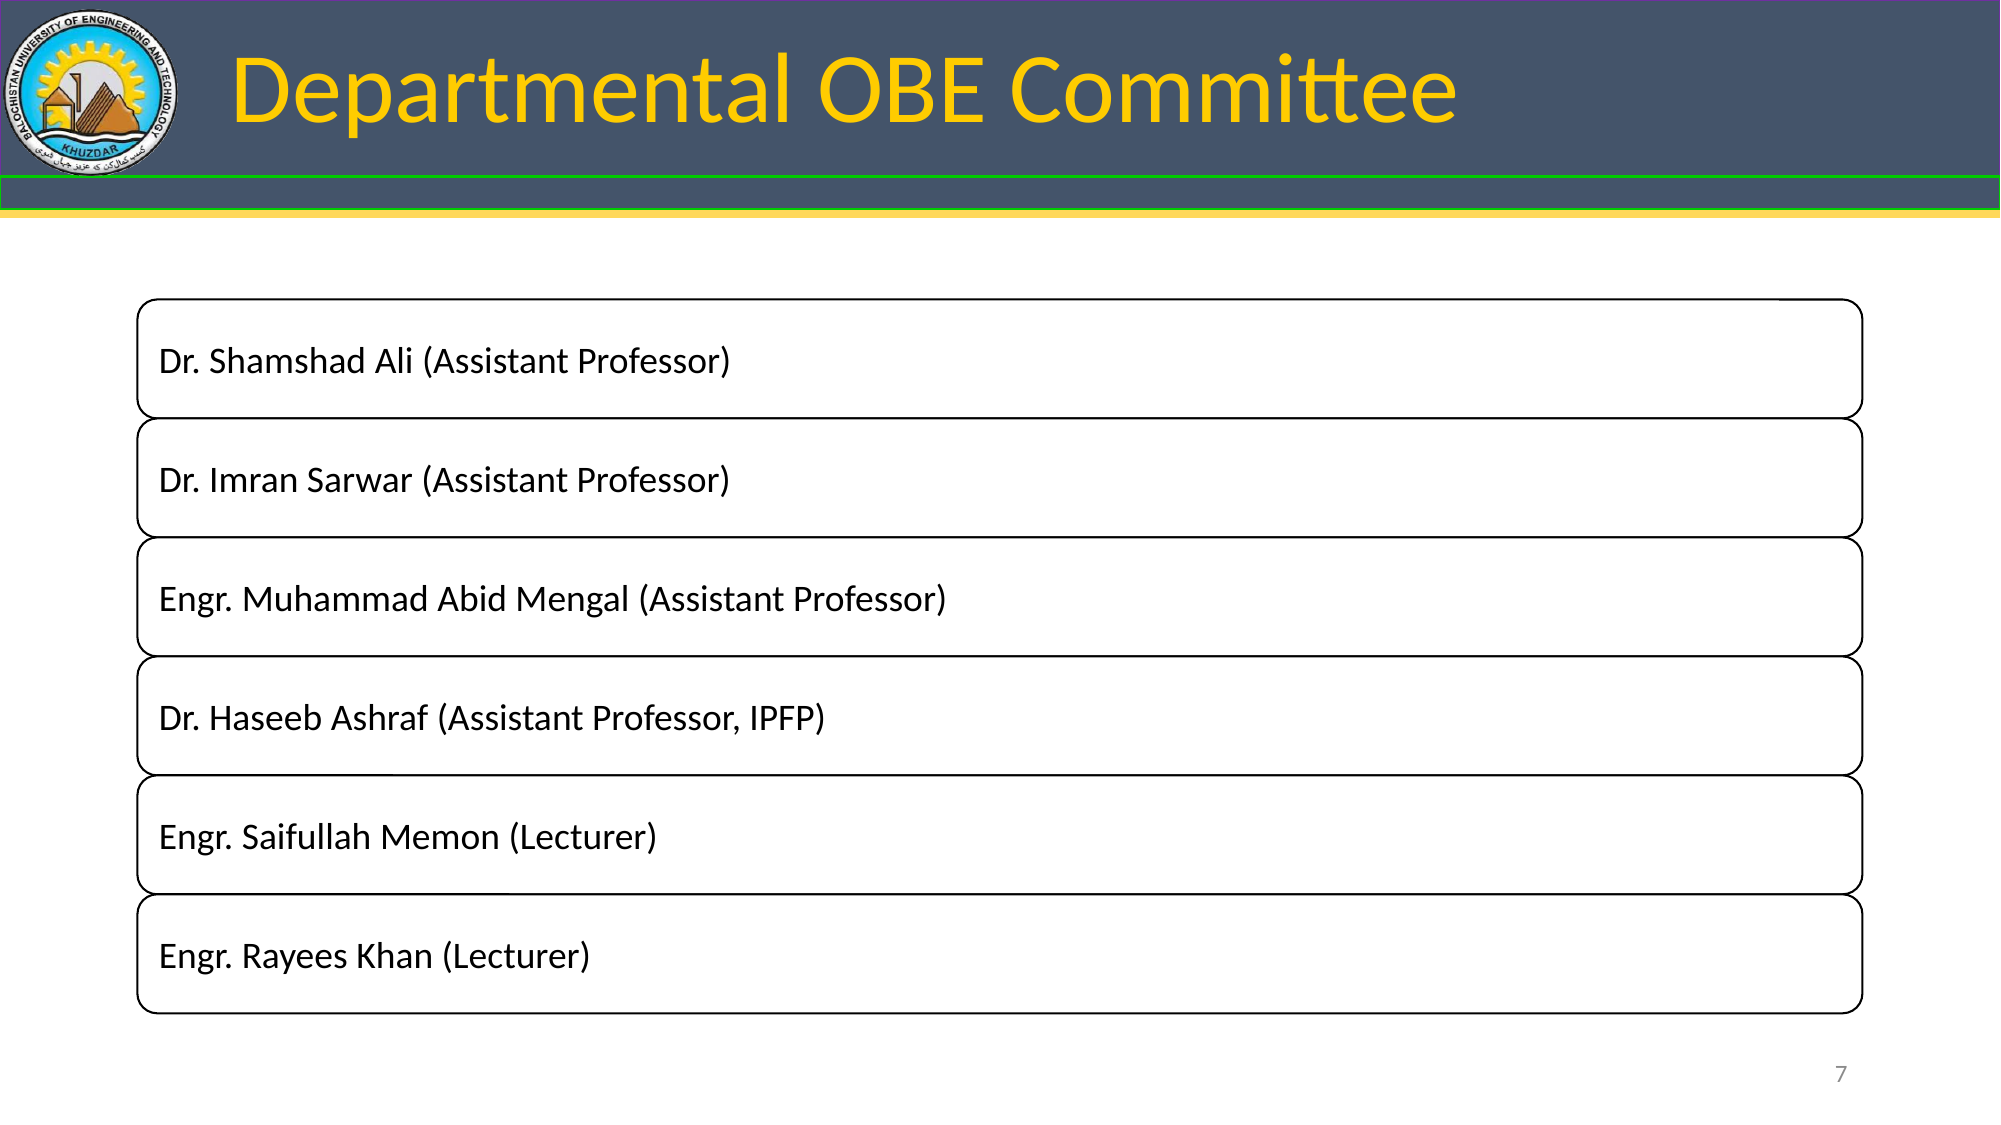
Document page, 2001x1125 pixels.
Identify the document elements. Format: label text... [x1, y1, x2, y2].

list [137, 299, 1863, 1014]
slide_number 7 [1412, 1042, 1863, 1103]
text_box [0, 0, 2000, 214]
picture [3, 9, 178, 176]
